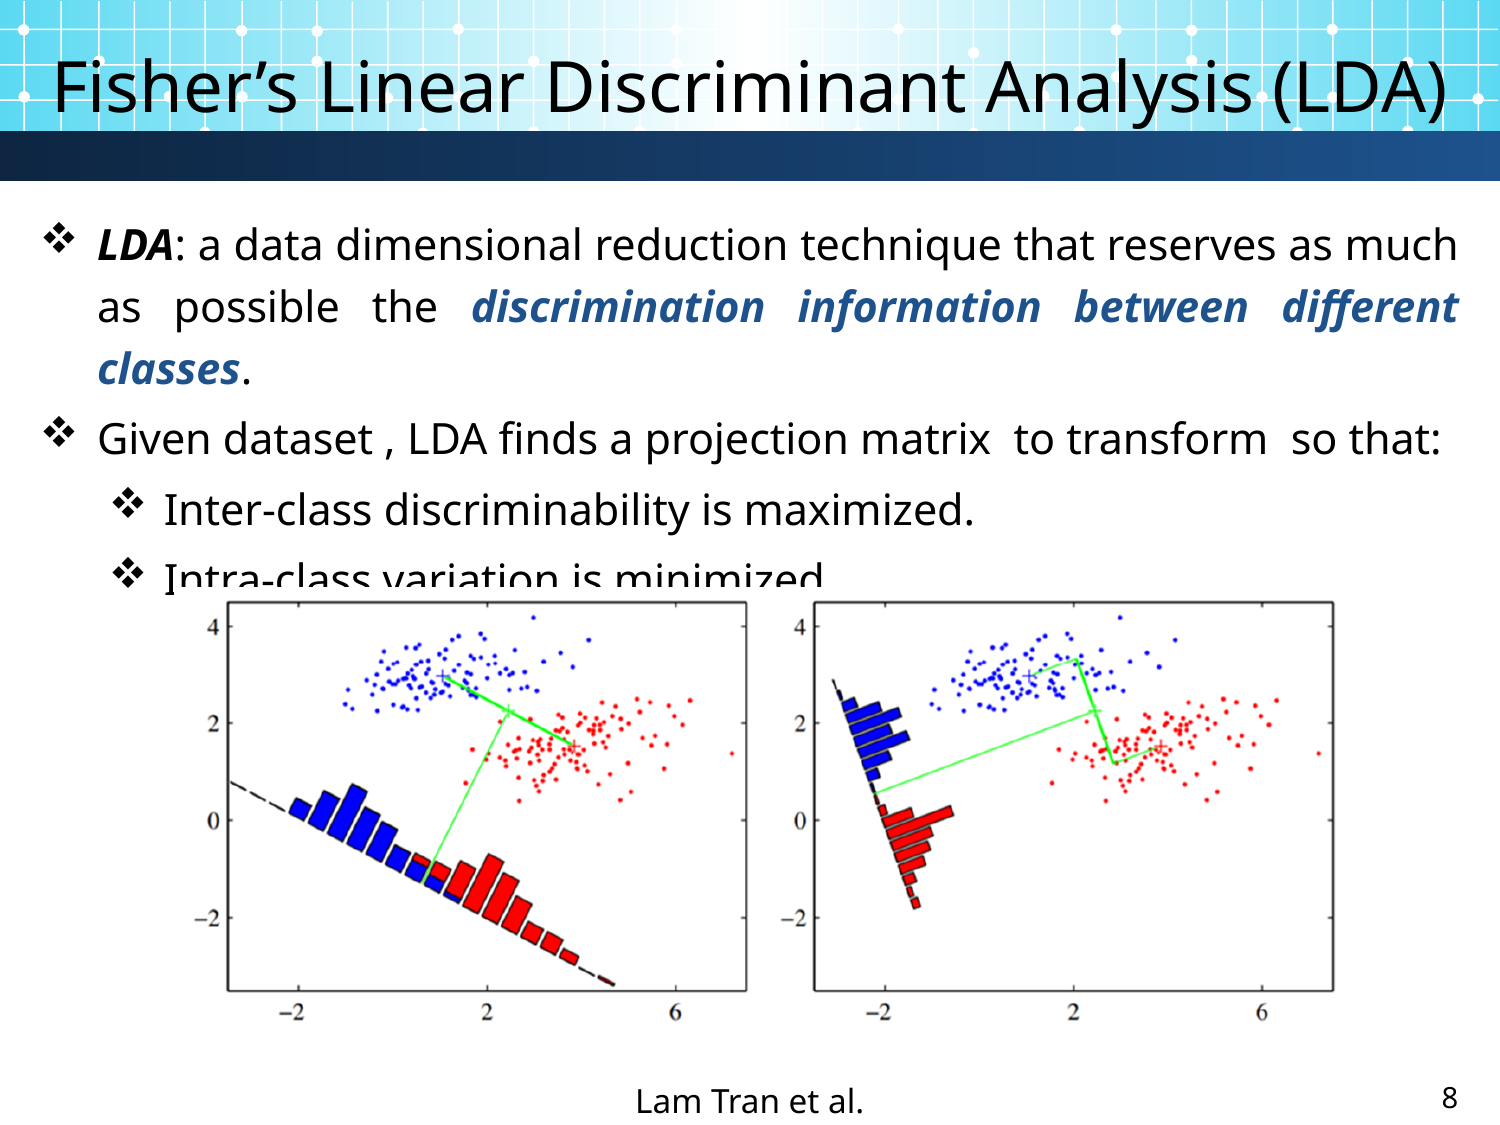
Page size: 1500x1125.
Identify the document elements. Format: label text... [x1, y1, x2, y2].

footer Lam Tran et al. [0, 1072, 1500, 1125]
title Fisher’s Linear Discriminant Analysis (LDA) [0, 37, 1500, 130]
picture [174, 587, 1388, 1049]
